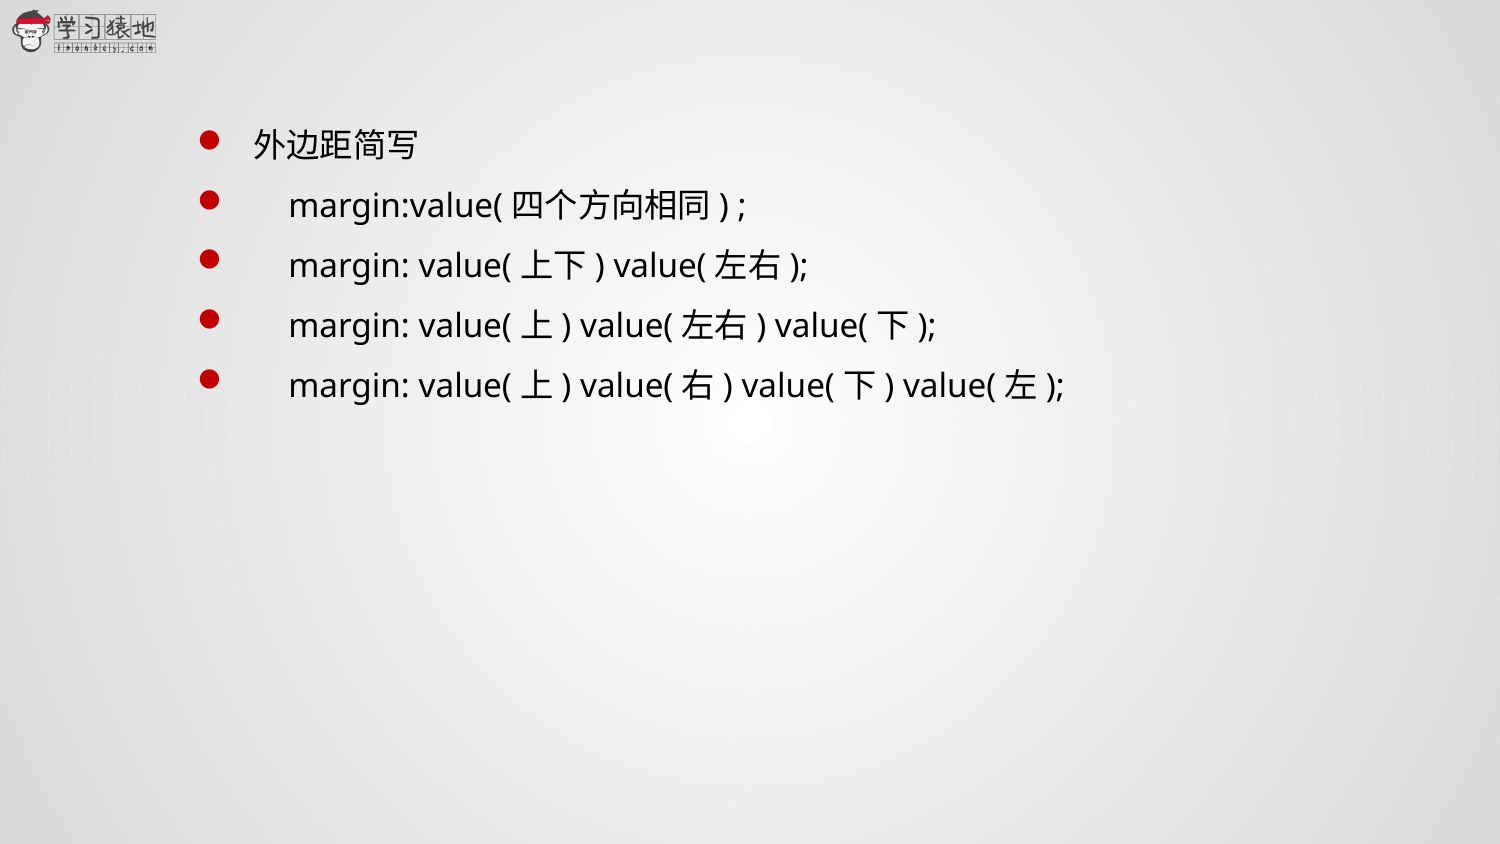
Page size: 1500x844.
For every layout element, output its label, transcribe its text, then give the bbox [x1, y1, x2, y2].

text_box 外边距简写 margin:value(四个方向相同) ; margin: value(上下) value(左右); margin: value(上) value(左右) value(下); margin: value(上) value(右) value(下) value(左); [182, 97, 1425, 412]
picture [12, 9, 156, 53]
